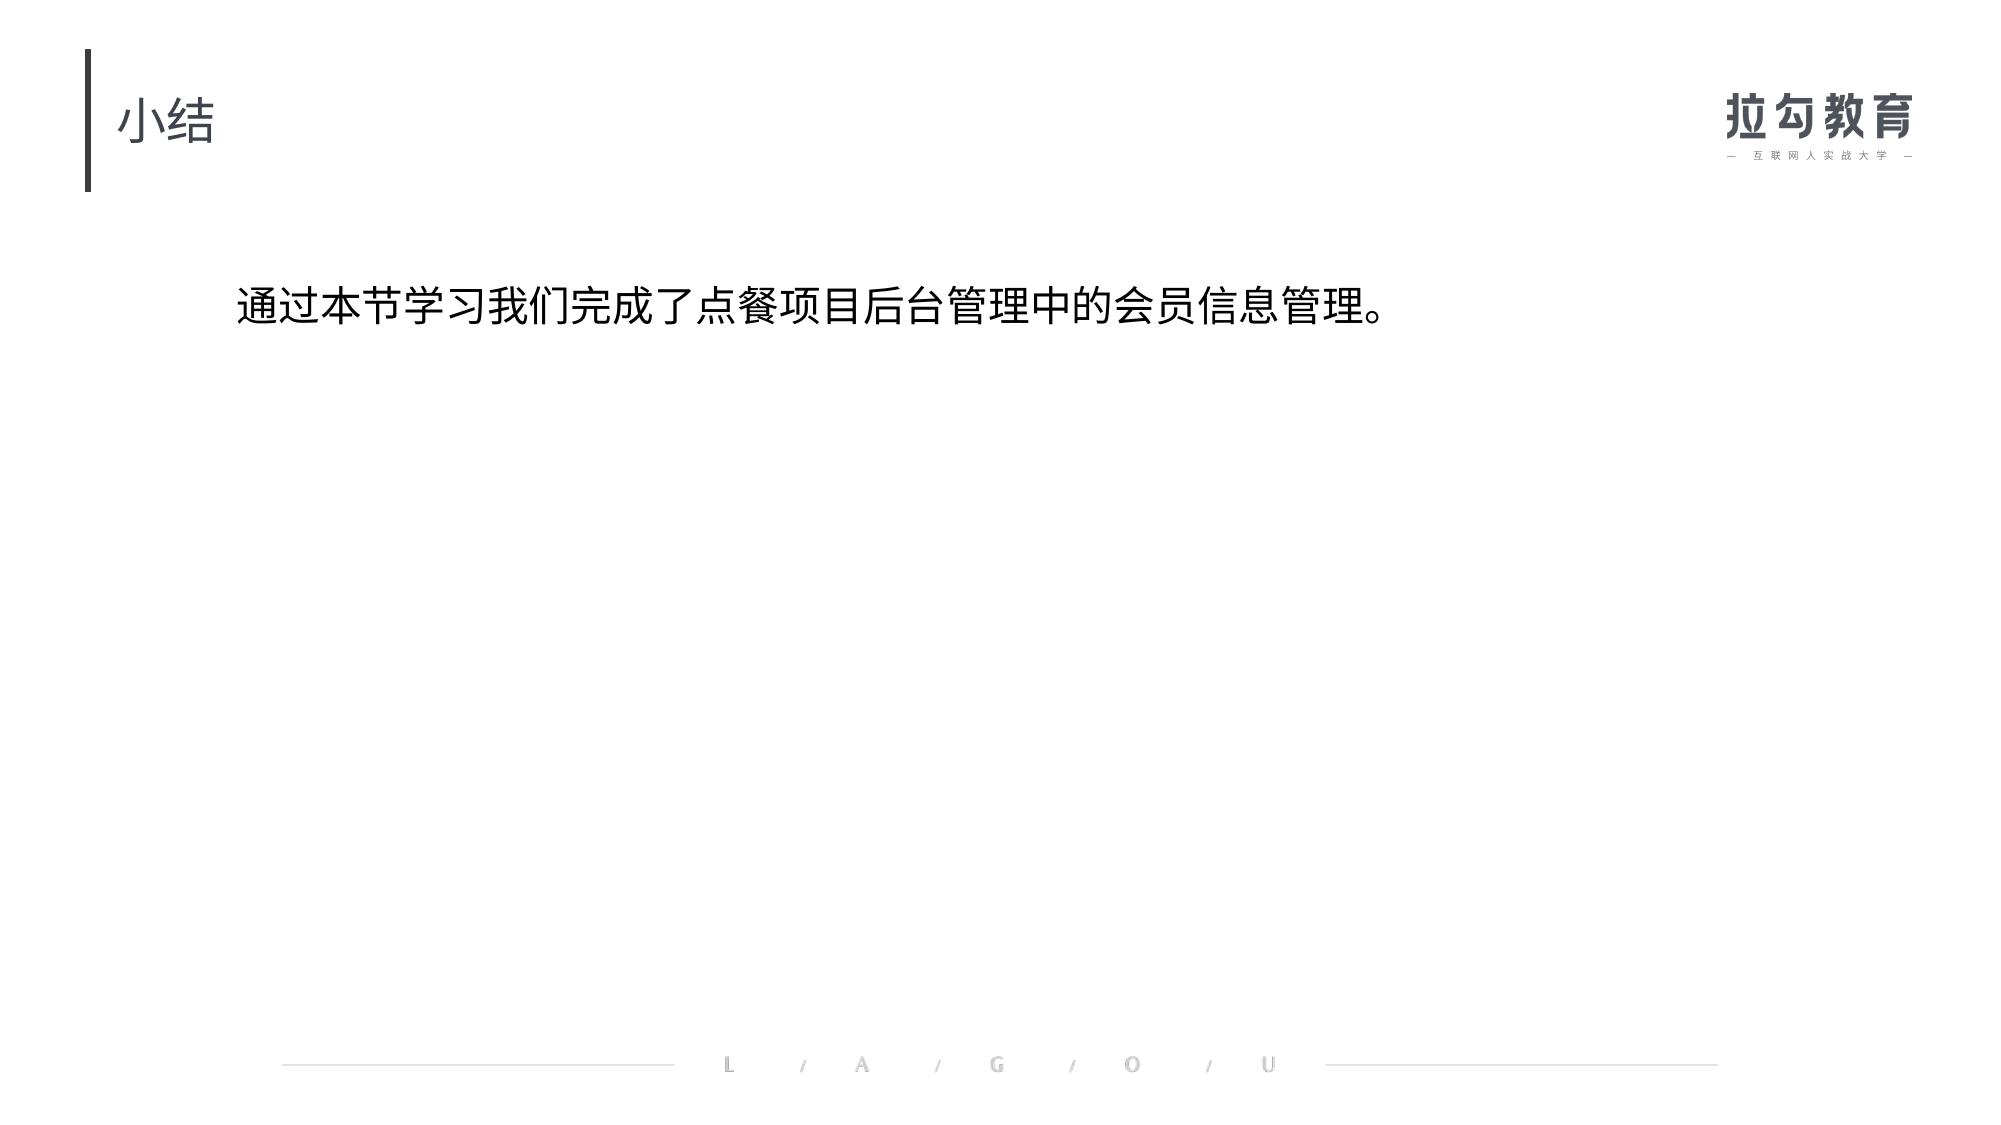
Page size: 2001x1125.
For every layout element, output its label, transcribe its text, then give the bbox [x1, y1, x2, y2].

picture [1727, 93, 1912, 160]
text_box 小结 [101, 80, 1439, 166]
text_box 通过本节学习我们完成了点餐项目后台管理中的会员信息管理。 [128, 197, 1779, 338]
picture [282, 1046, 1718, 1084]
